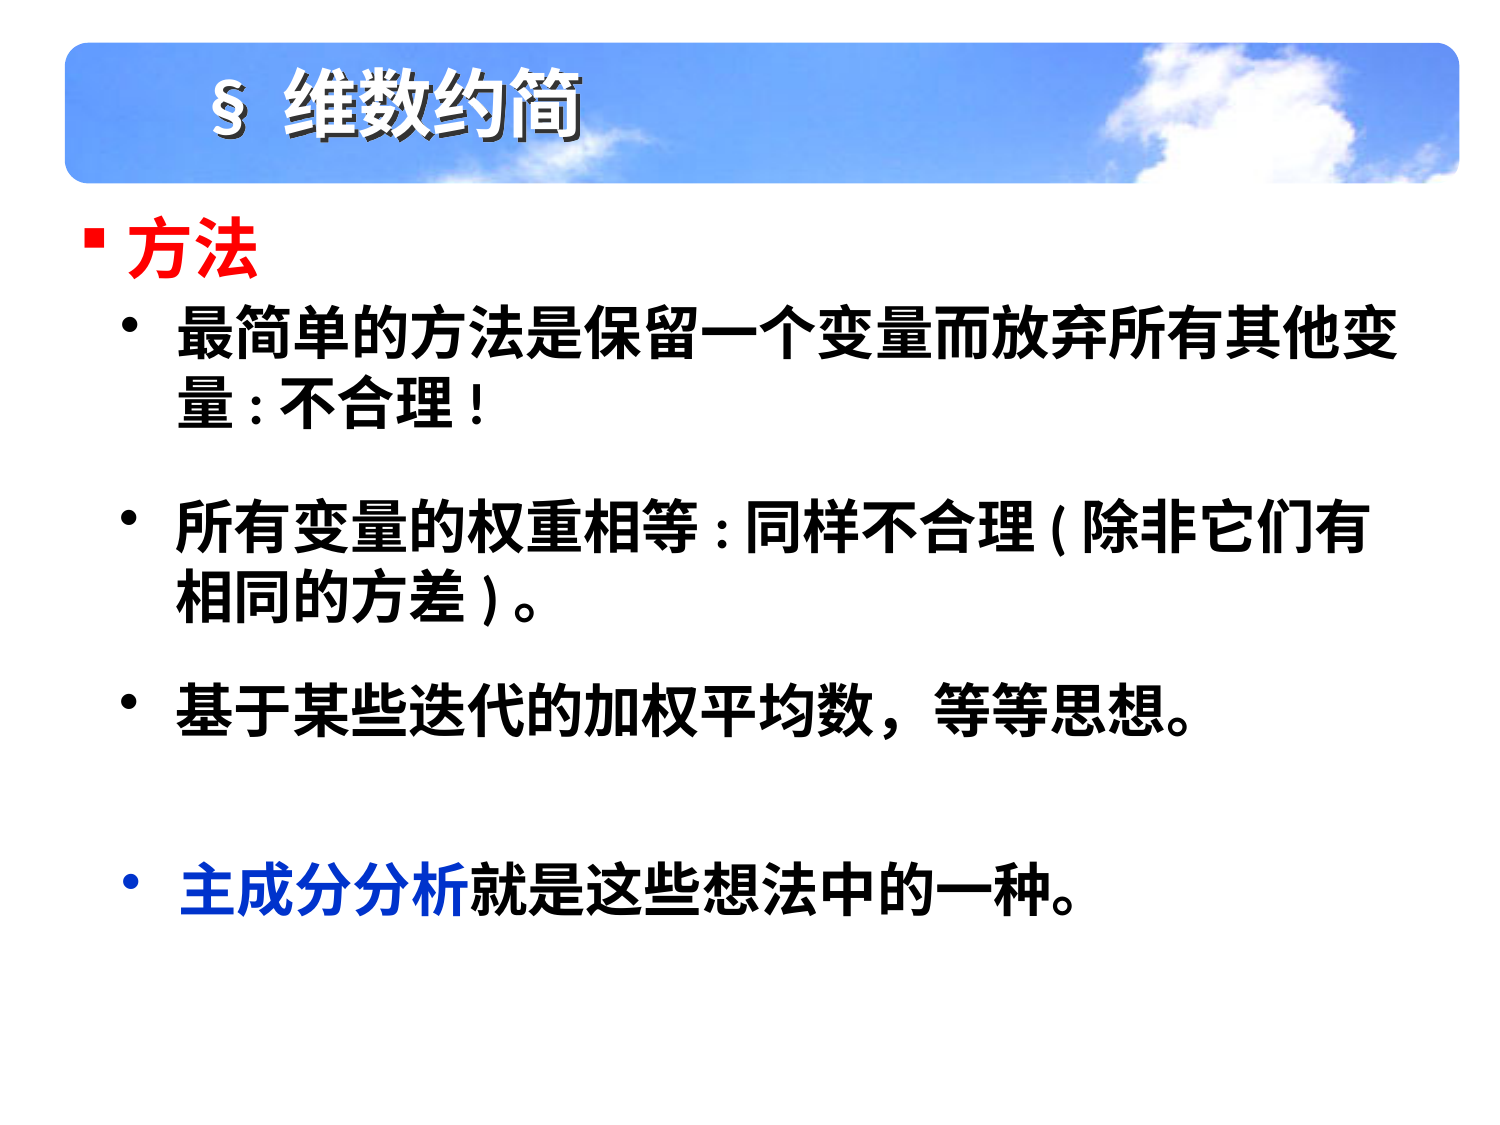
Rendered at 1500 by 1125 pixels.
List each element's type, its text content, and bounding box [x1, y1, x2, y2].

text_box 所有变量的权重相等:同样不合理(除非它们有相同的方差)。 [104, 482, 1440, 620]
text_box 基于某些迭代的加权平均数，等等思想。 [104, 666, 1416, 743]
picture [64, 42, 1460, 184]
text_box 主成分分析就是这些想法中的一种。 [107, 845, 1419, 922]
title § 维数约简 [194, 42, 1408, 161]
text_box 方法 [64, 199, 585, 295]
text_box 最简单的方法是保留一个变量而放弃所有其他变量:不合理! [105, 288, 1417, 443]
